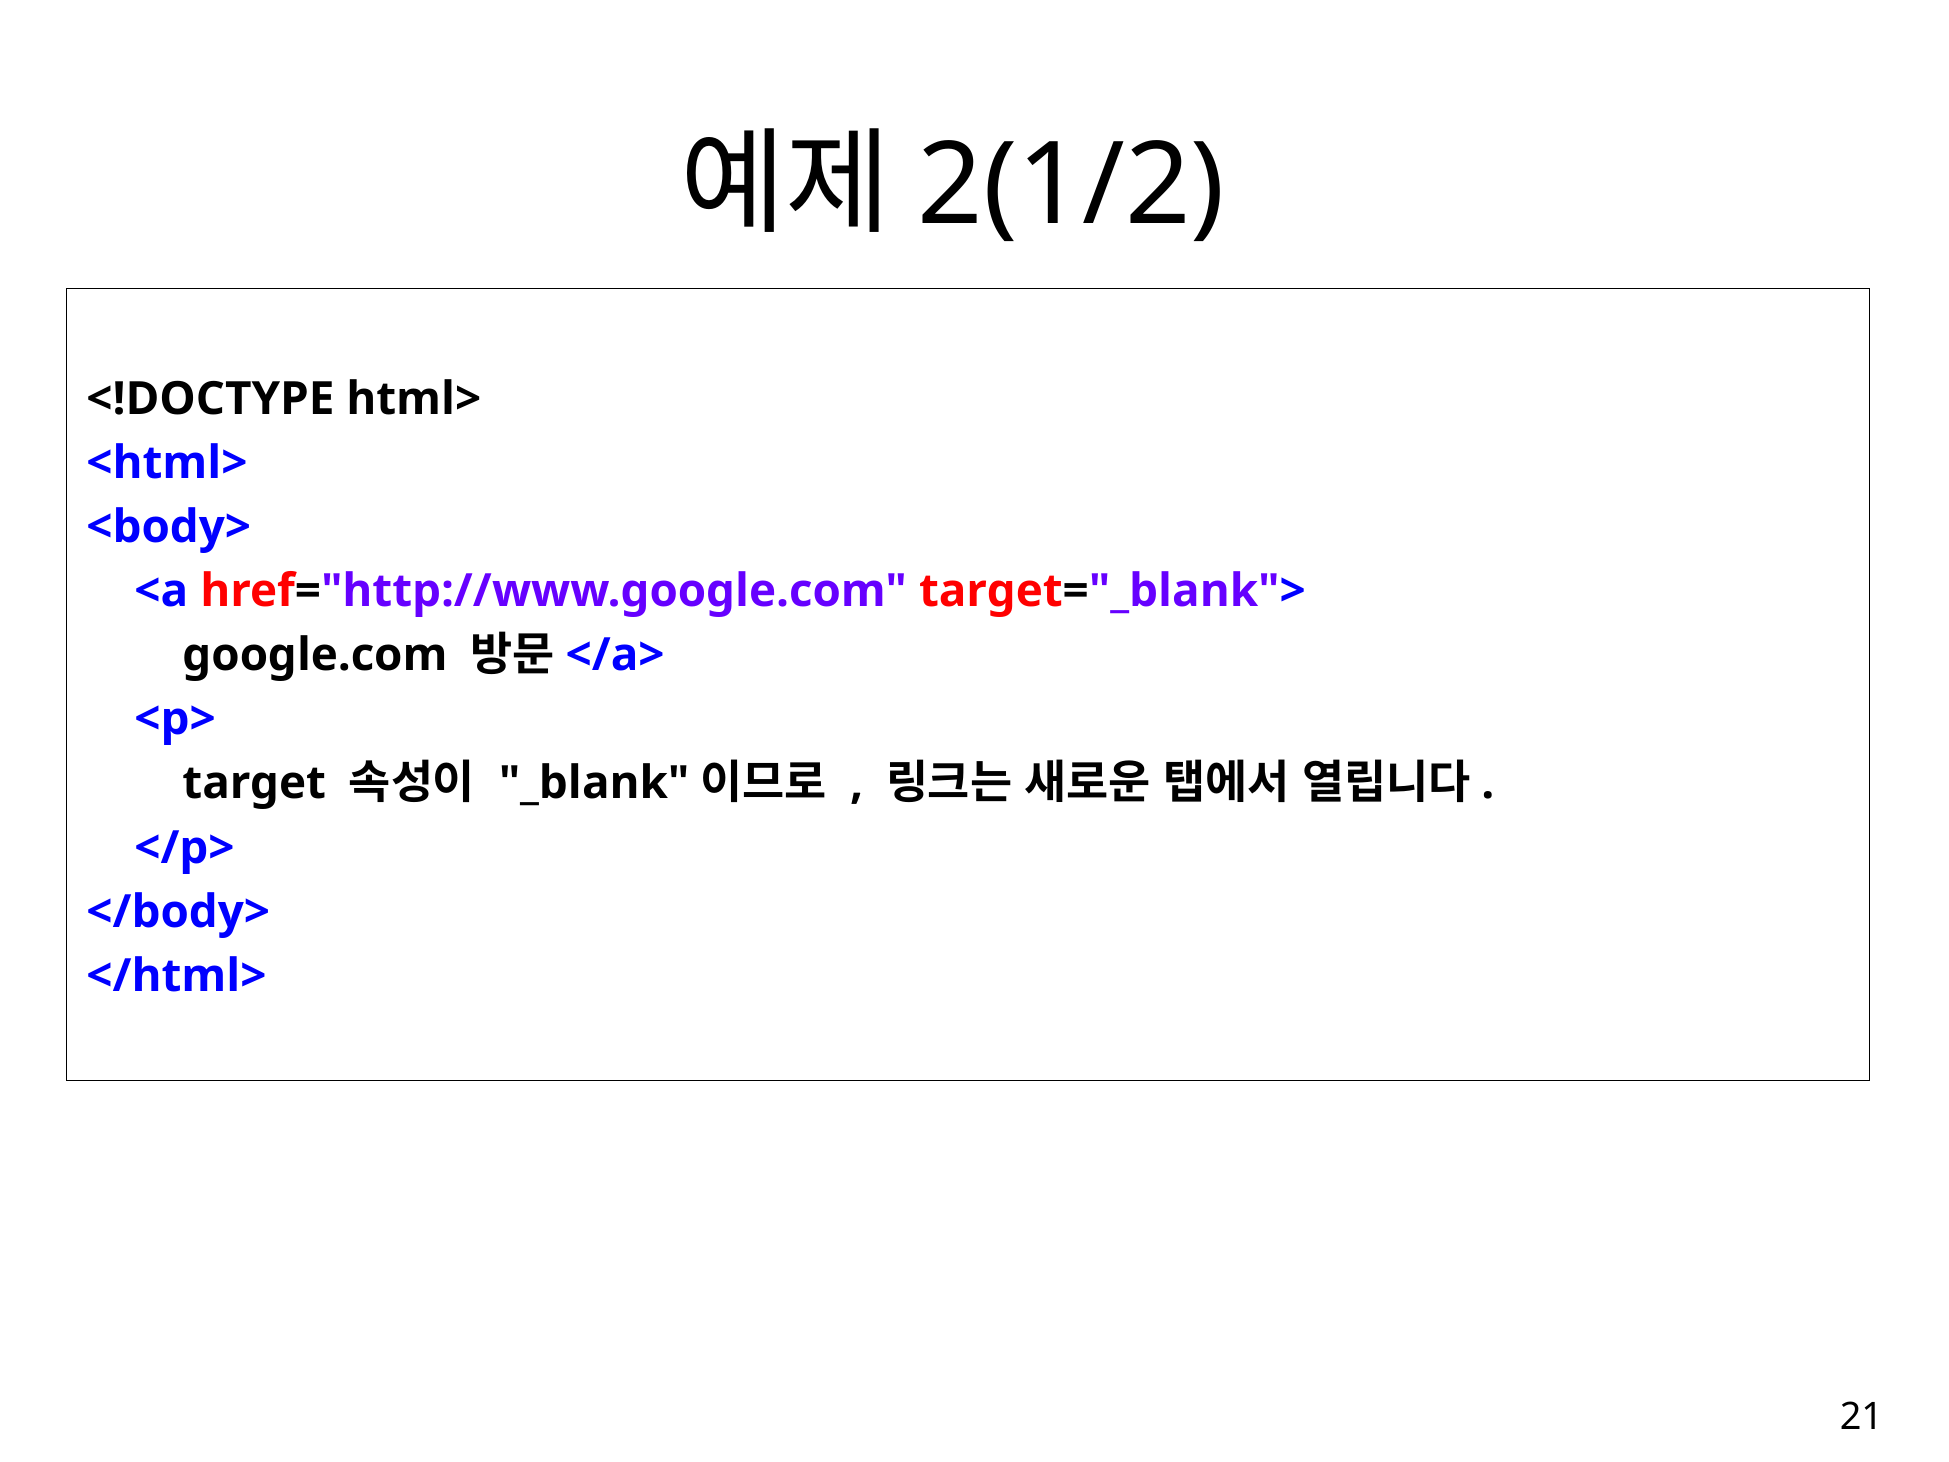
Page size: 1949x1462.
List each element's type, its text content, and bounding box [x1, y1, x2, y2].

title 예제2(1/2) [156, 92, 1749, 255]
text_box <!DOCTYPE html> <html> <body> <a href="http://www.google.com" target="_blank"> google.com 방문</a> <p> target 속성이 "_blank"이므로 , 링크는 새로운 탭에서 열립니다. </p> </body> </html> [66, 288, 1870, 1081]
slide_number 21 [1496, 1372, 1899, 1462]
